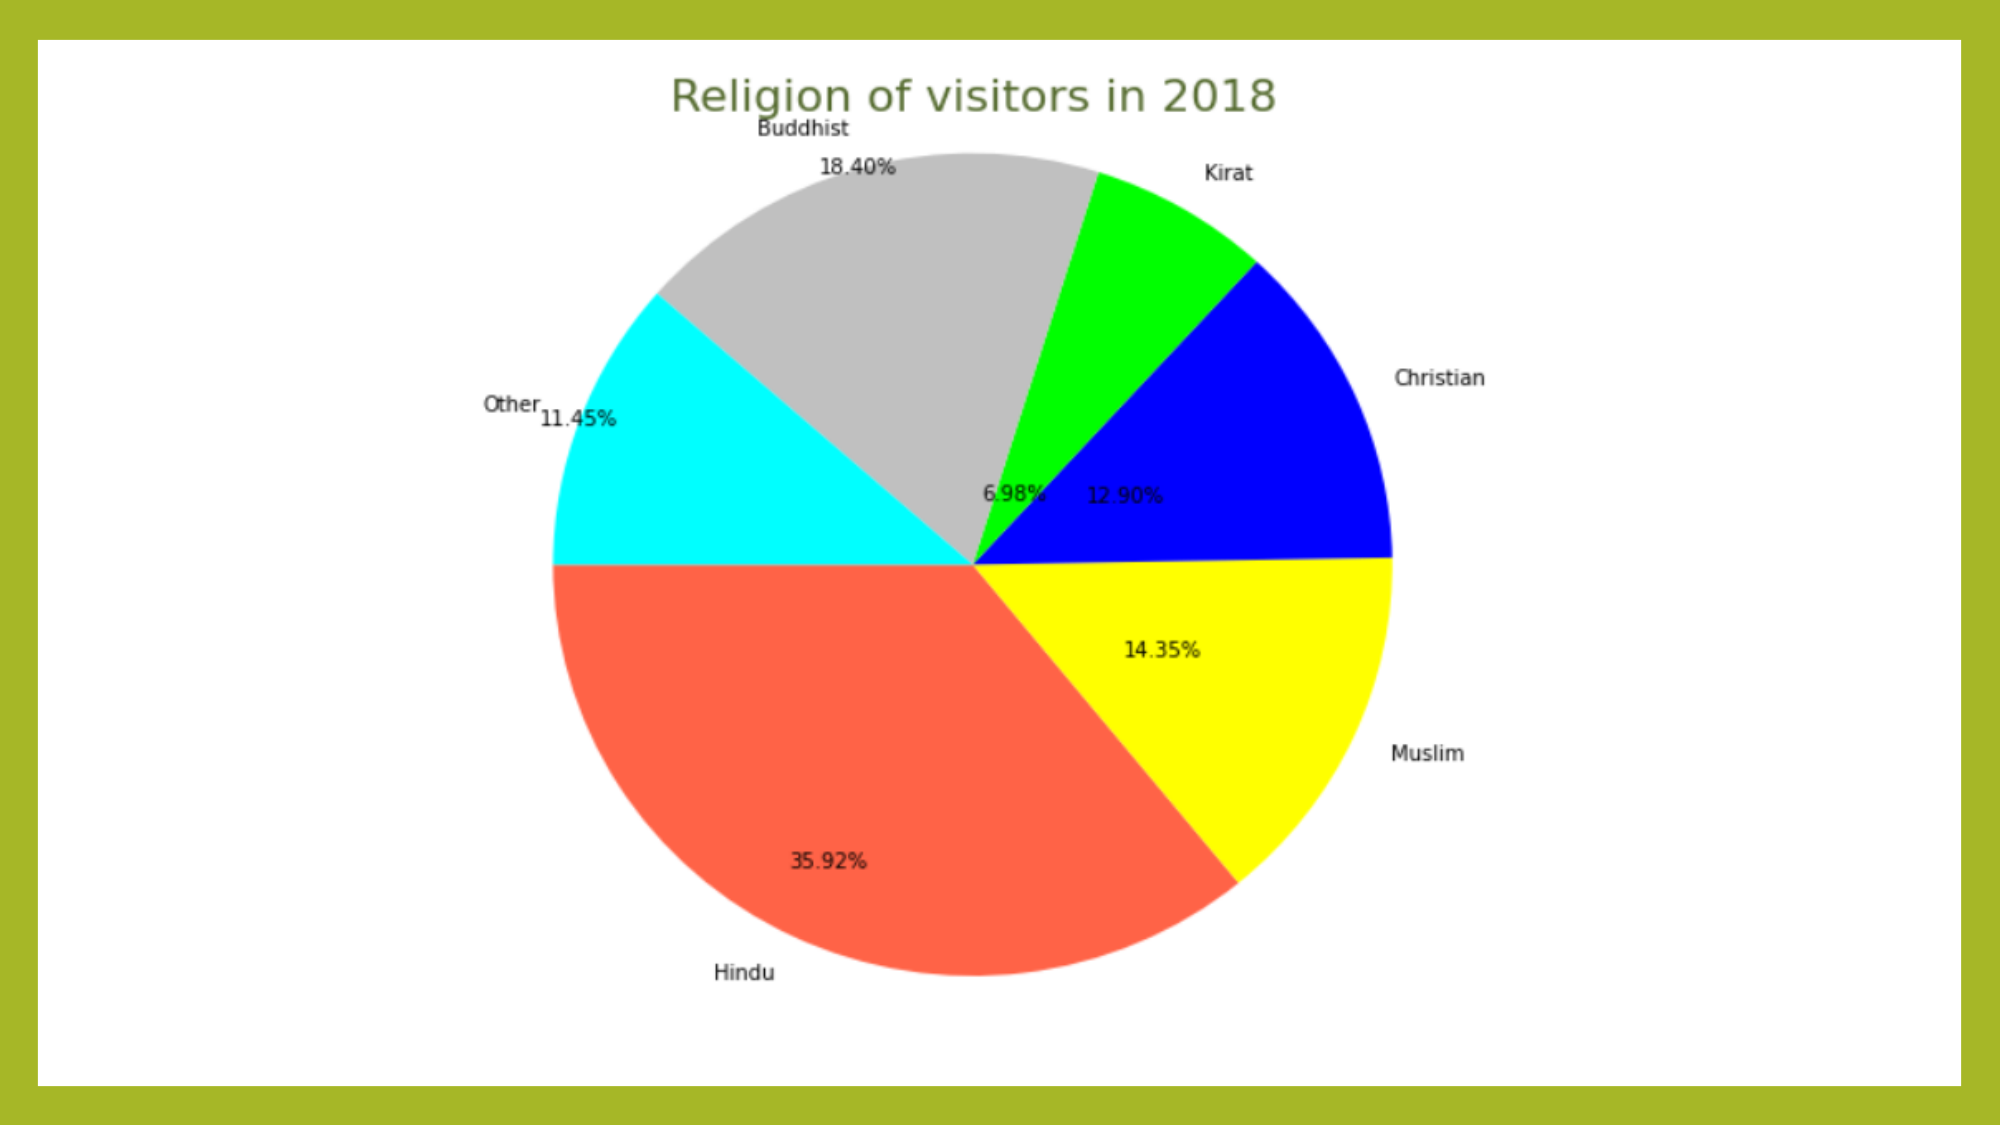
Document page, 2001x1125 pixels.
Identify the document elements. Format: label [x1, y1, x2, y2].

picture [397, 60, 1631, 1048]
